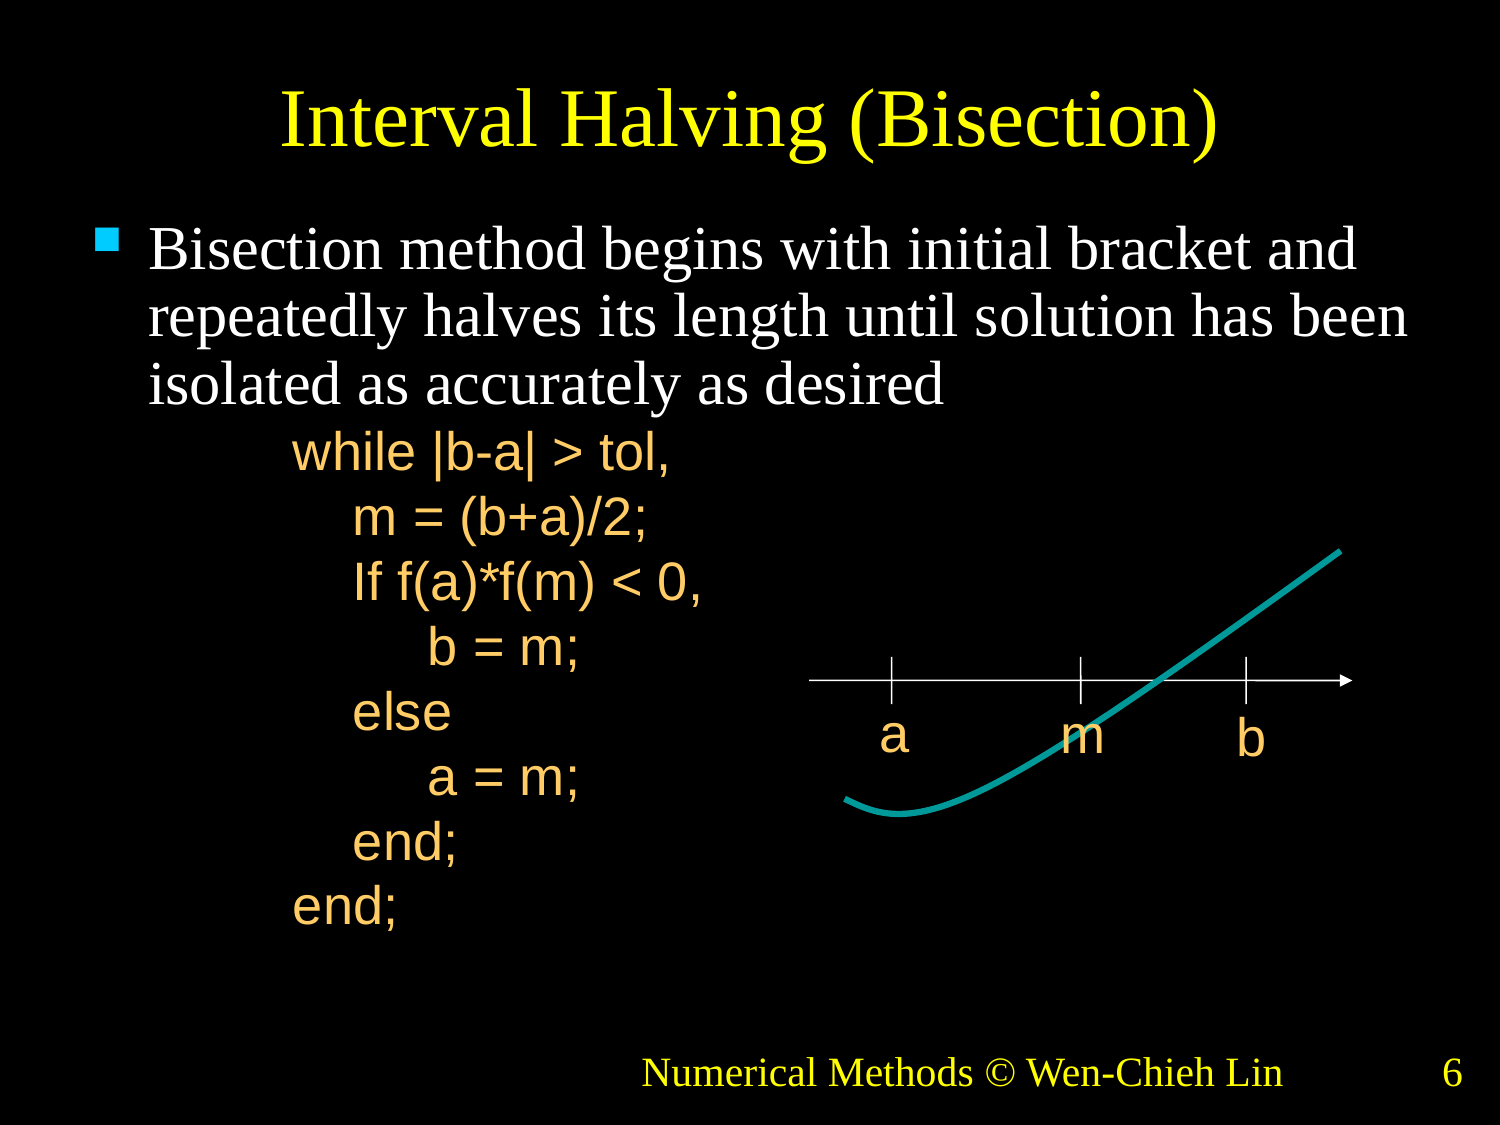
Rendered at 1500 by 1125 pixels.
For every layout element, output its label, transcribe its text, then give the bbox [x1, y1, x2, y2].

text_box [1058, 550, 1341, 706]
title Interval Halving (Bisection) [75, 19, 1425, 208]
text_box [844, 698, 1045, 814]
footer Numerical Methods © Wen-Chieh Lin [490, 1035, 1128, 1103]
text_box b [1221, 694, 1282, 775]
text_box m [1045, 692, 1121, 773]
text_box a [864, 690, 925, 771]
slide_number 6 [1128, 1024, 1479, 1103]
text_box [1247, 674, 1353, 687]
list Bisection method begins with initial bracket and repeatedly halves its length until solution has been isolated as accurately as desired [76, 208, 1427, 1035]
text_box while |b-a| > tol, m = (b+a)/2; If f(a)*f(m) < 0, b = m; else a = m; end; end; [278, 408, 719, 944]
